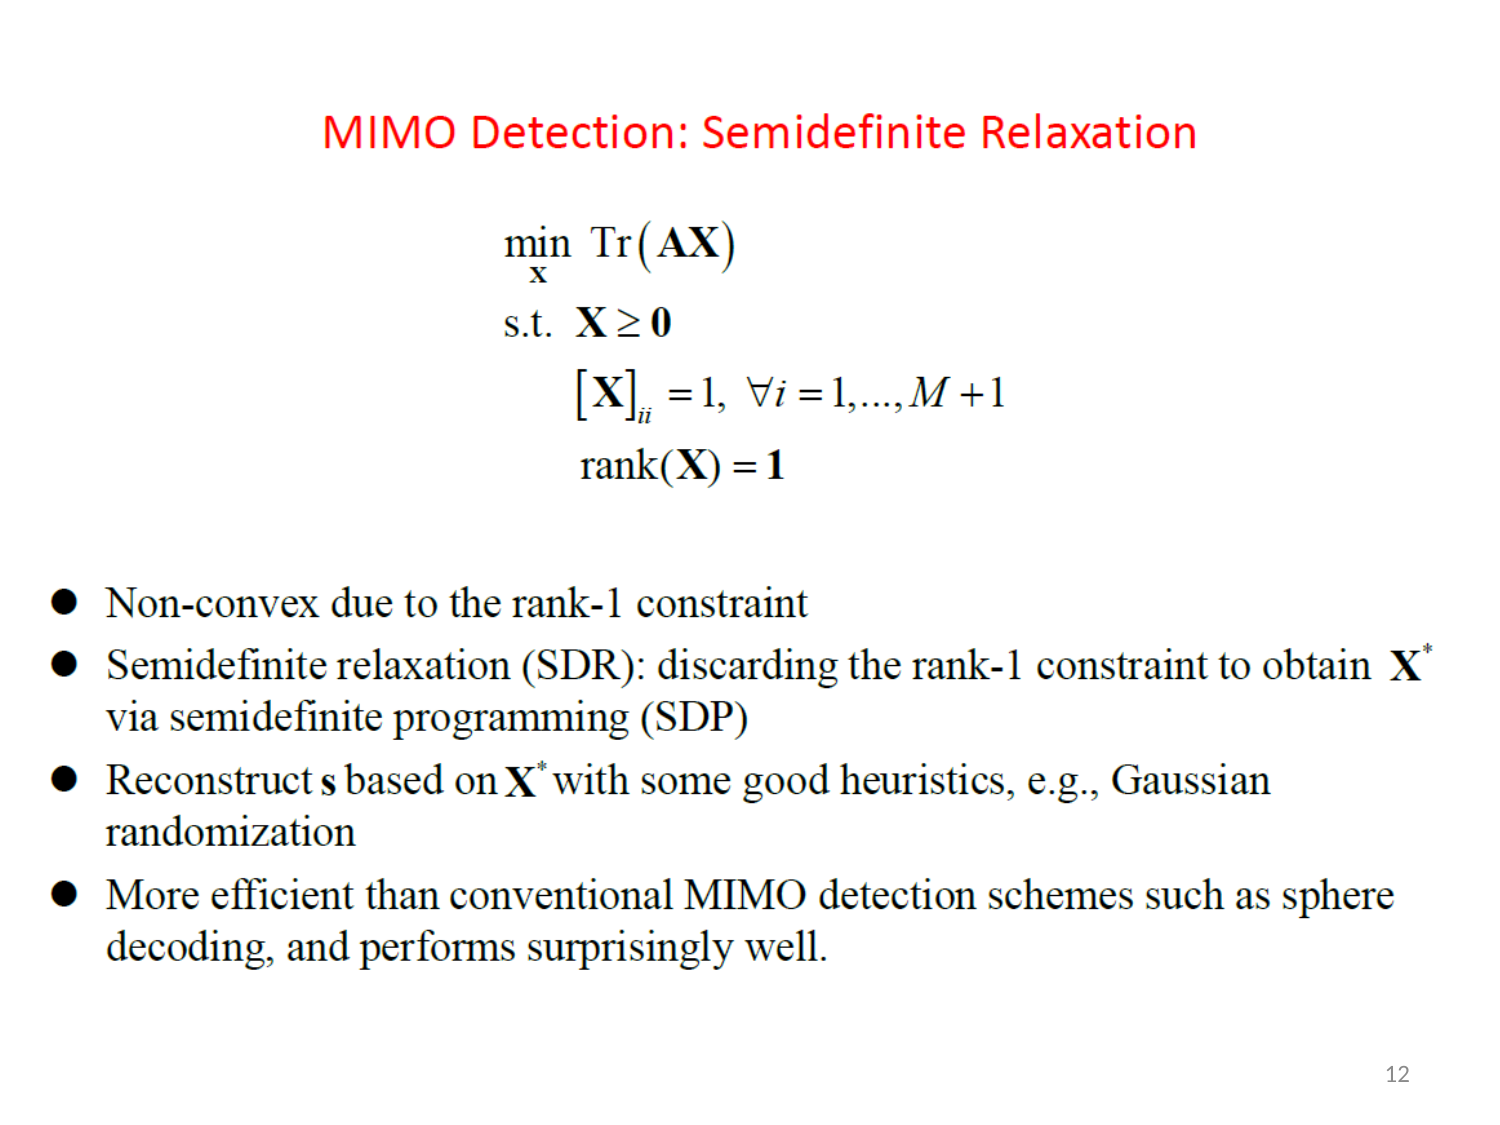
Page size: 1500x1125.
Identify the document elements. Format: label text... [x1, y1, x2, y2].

picture [0, 85, 1500, 1040]
slide_number 12 [1074, 1048, 1425, 1103]
